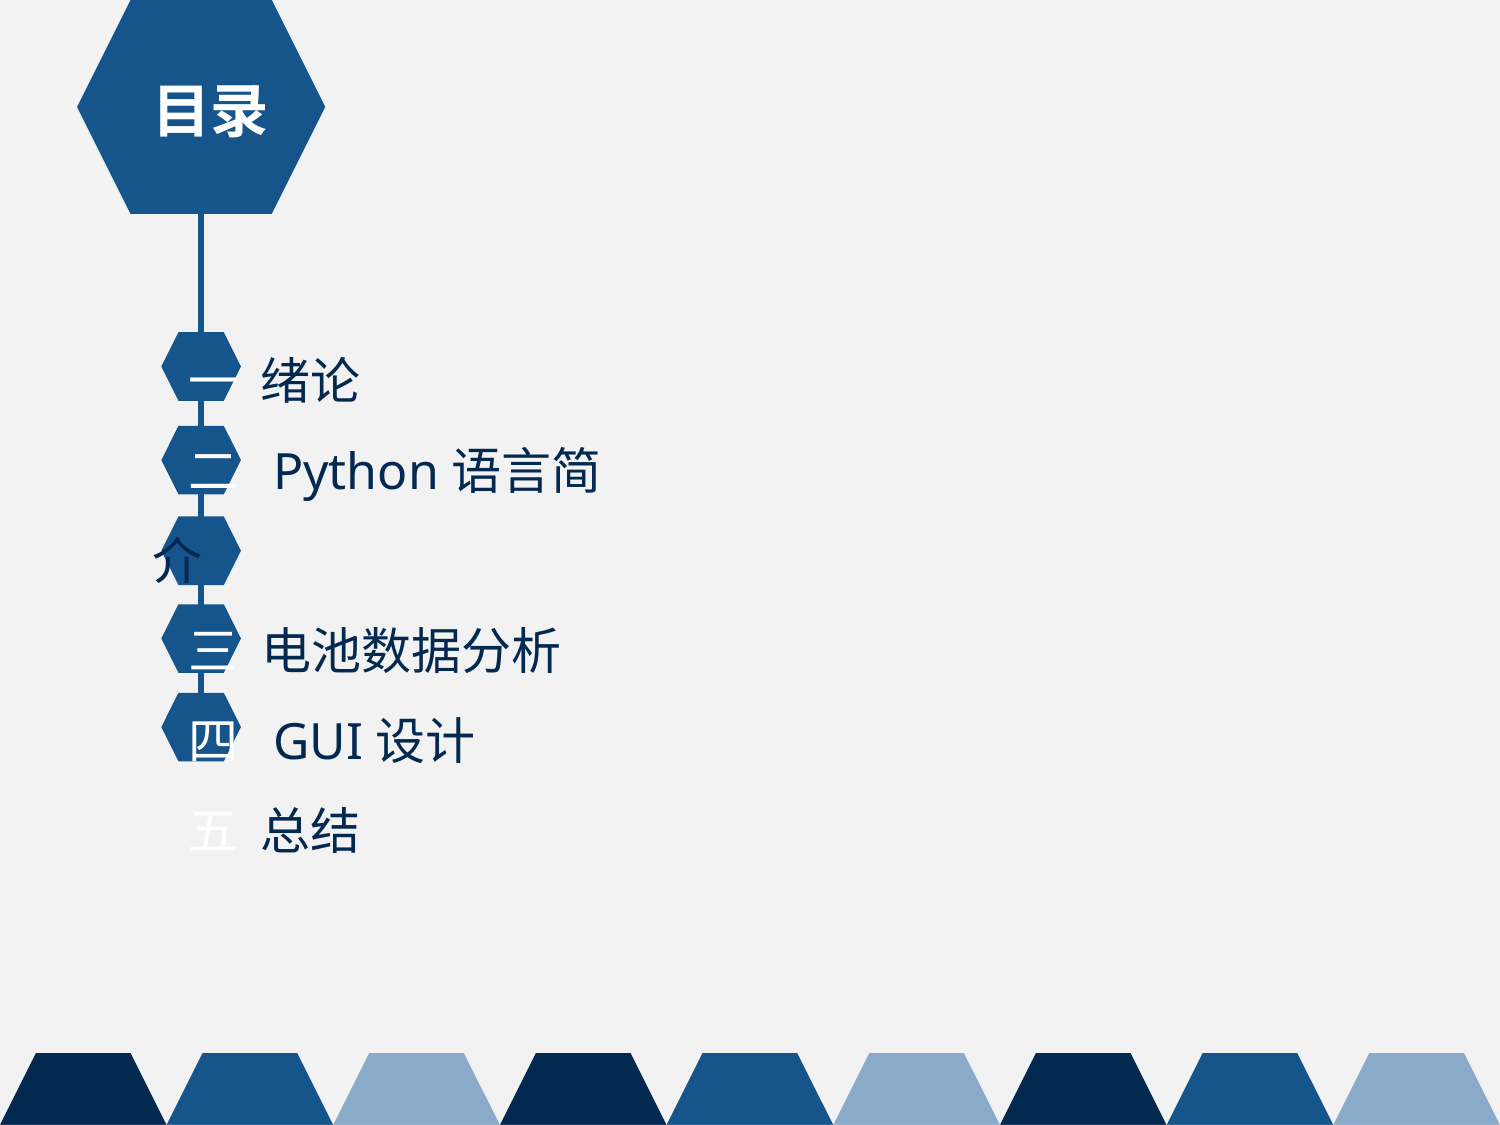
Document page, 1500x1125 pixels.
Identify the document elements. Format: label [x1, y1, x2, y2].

text_box [75, 0, 307, 204]
text_box [124, 67, 644, 785]
text_box [0, 1053, 1500, 1125]
